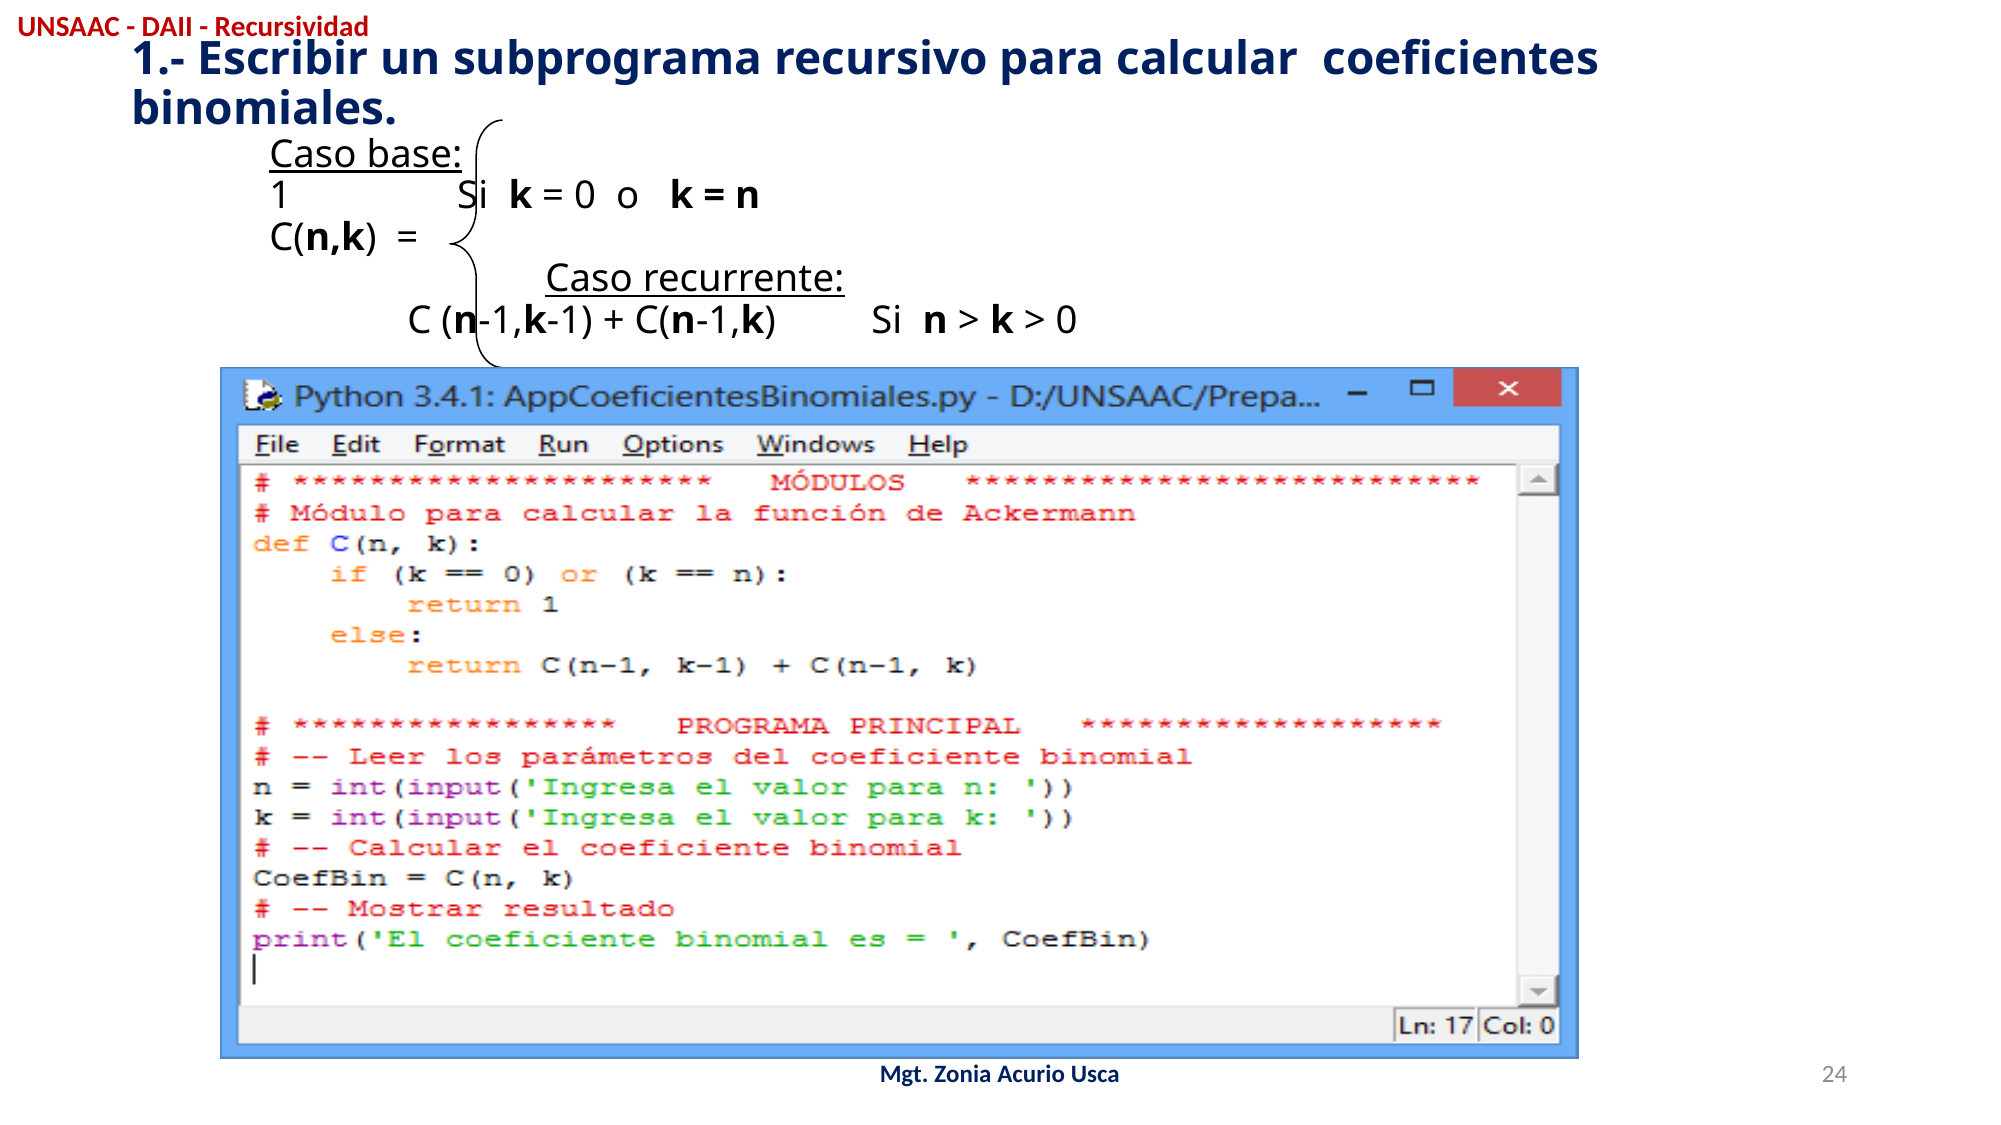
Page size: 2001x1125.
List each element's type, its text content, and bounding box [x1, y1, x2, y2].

slide_number 24 [1412, 1042, 1863, 1103]
footer Mgt. Zonia Acurio Usca [662, 1059, 1338, 1103]
title 1.- Escribir un subprograma recursivo para calcular coeficientes binomiales. Caso base: 1 Si k = 0 o k = n C(n,k) = Caso recurrente: C (n-1,k-1) + C(n-1,k) Si n > k > 0 [116, 25, 1699, 446]
picture [220, 367, 1579, 1059]
text_box UNSAAC - DAII - Recursividad [2, 0, 392, 50]
text_box [449, 120, 503, 367]
